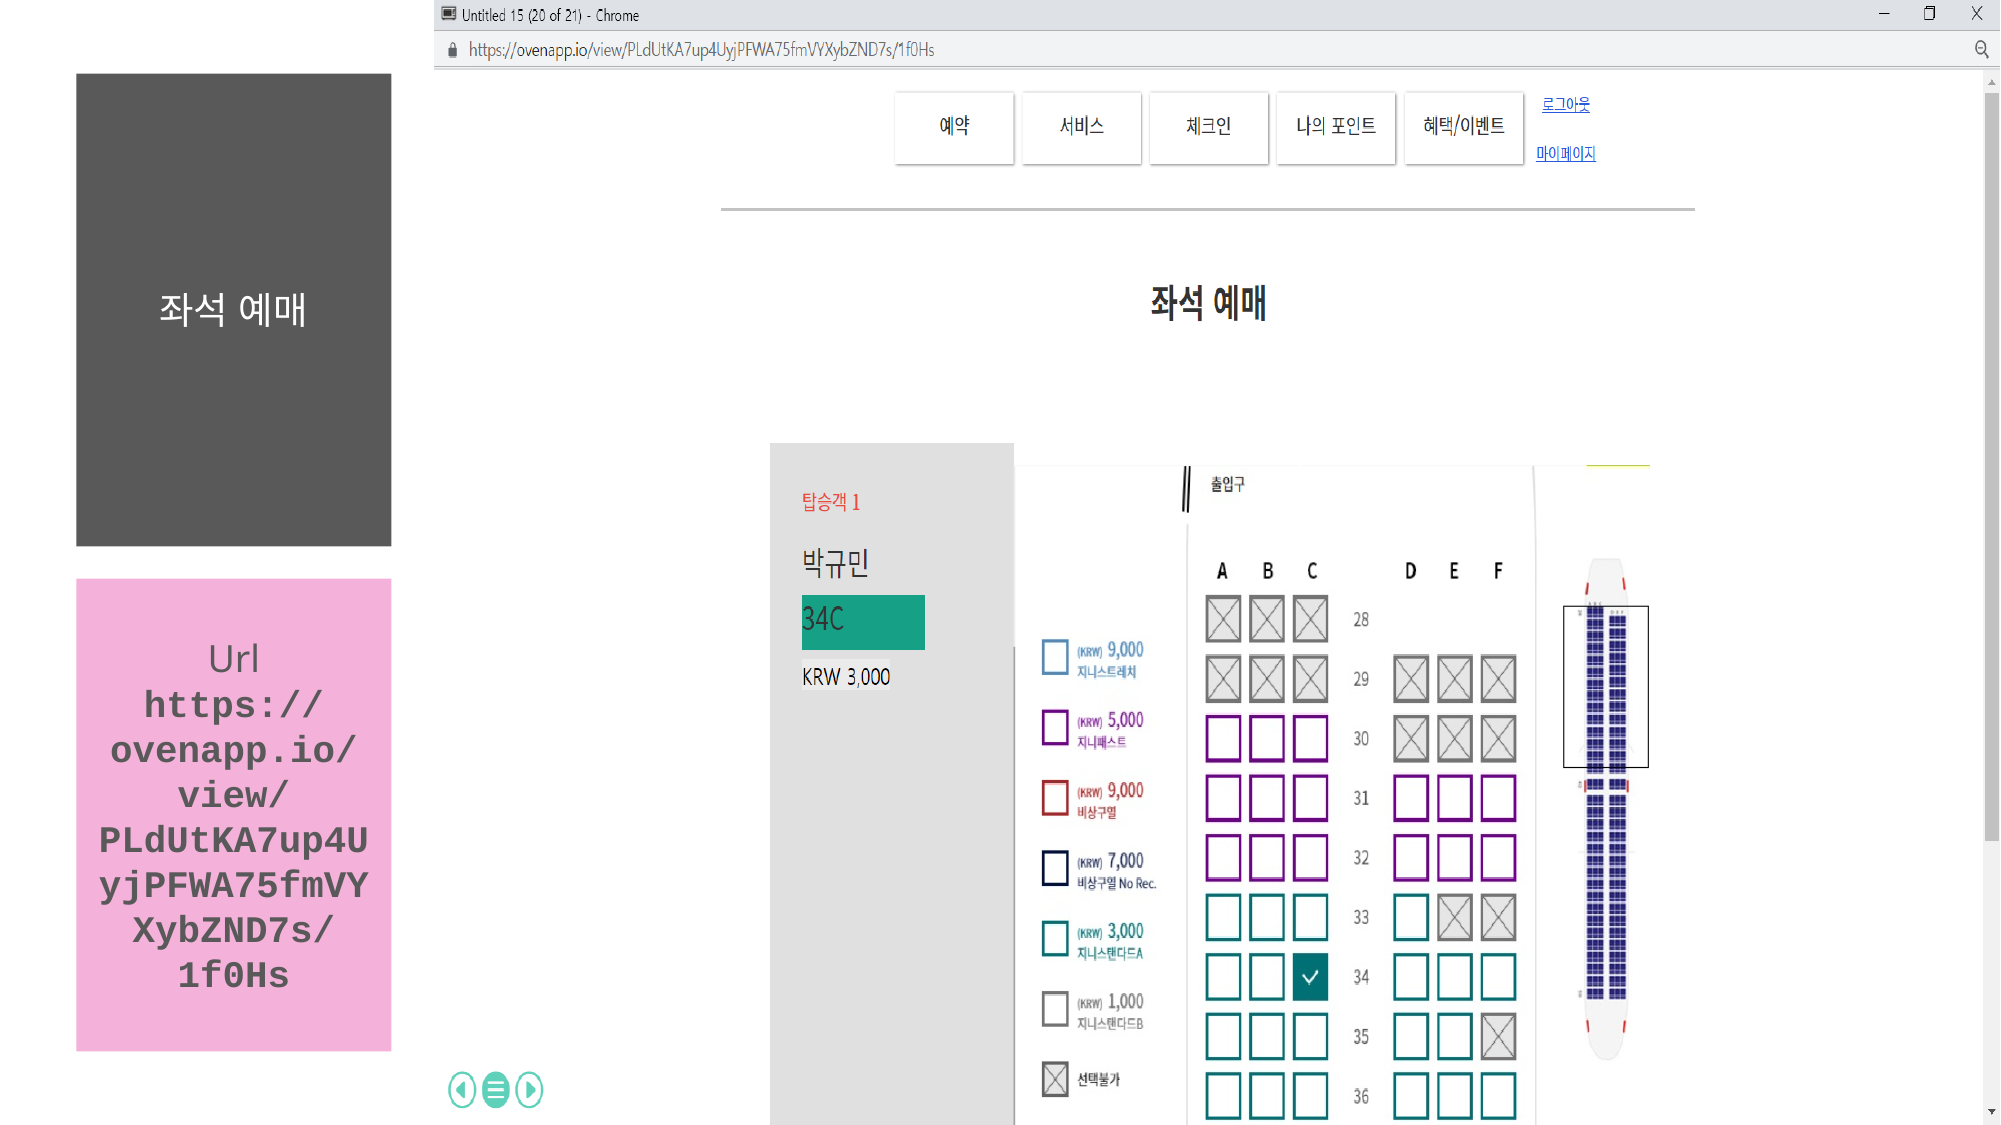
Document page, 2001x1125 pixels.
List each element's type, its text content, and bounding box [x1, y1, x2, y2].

text_box 좌석 예매 [75, 72, 392, 547]
text_box Url https://ovenapp.io/view/PLdUtKA7up4UyjPFWA75fmVYXybZND7s/1f0Hs [75, 577, 392, 1052]
picture [434, 0, 2000, 1125]
